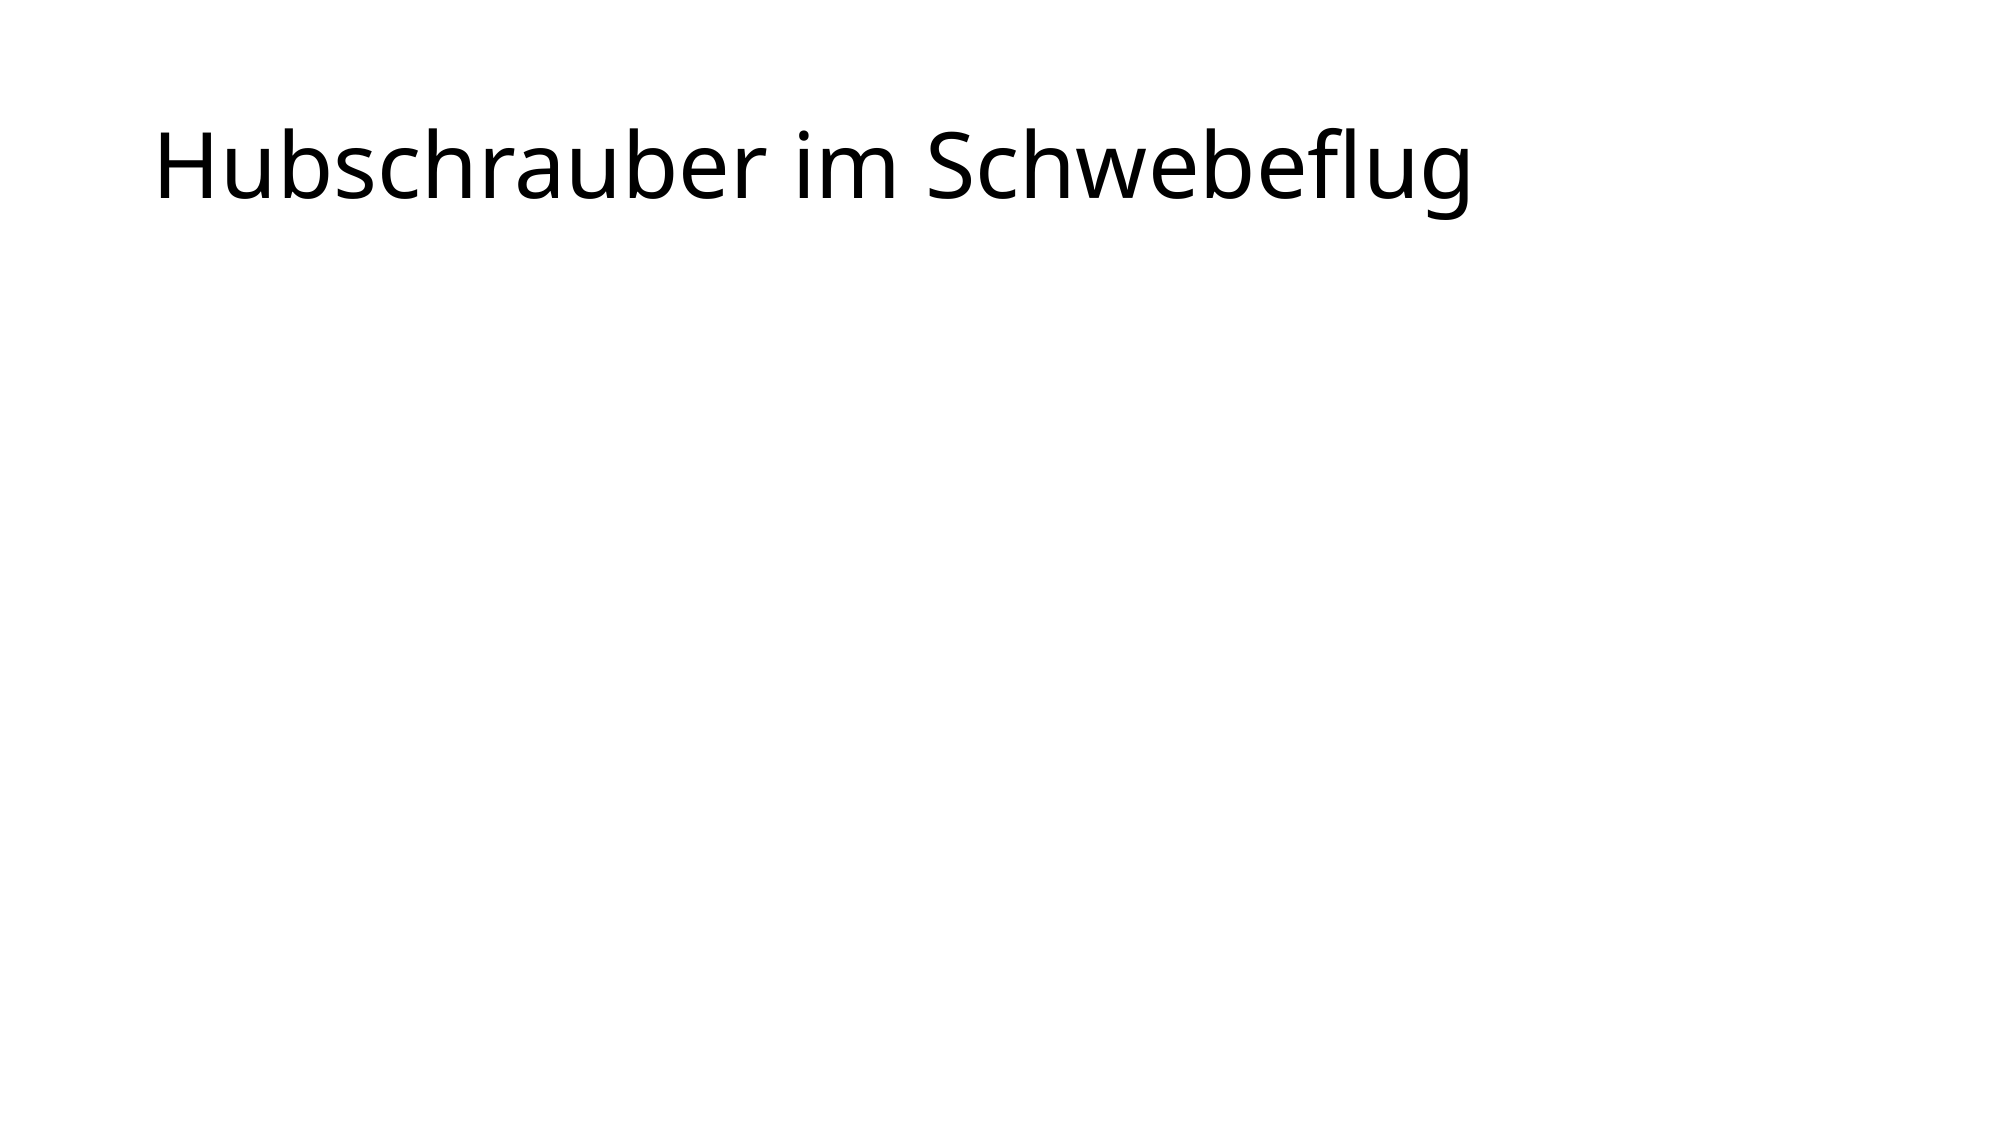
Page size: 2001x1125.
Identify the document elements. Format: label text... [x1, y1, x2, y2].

title Hubschrauber im Schwebeflug [137, 59, 1863, 278]
